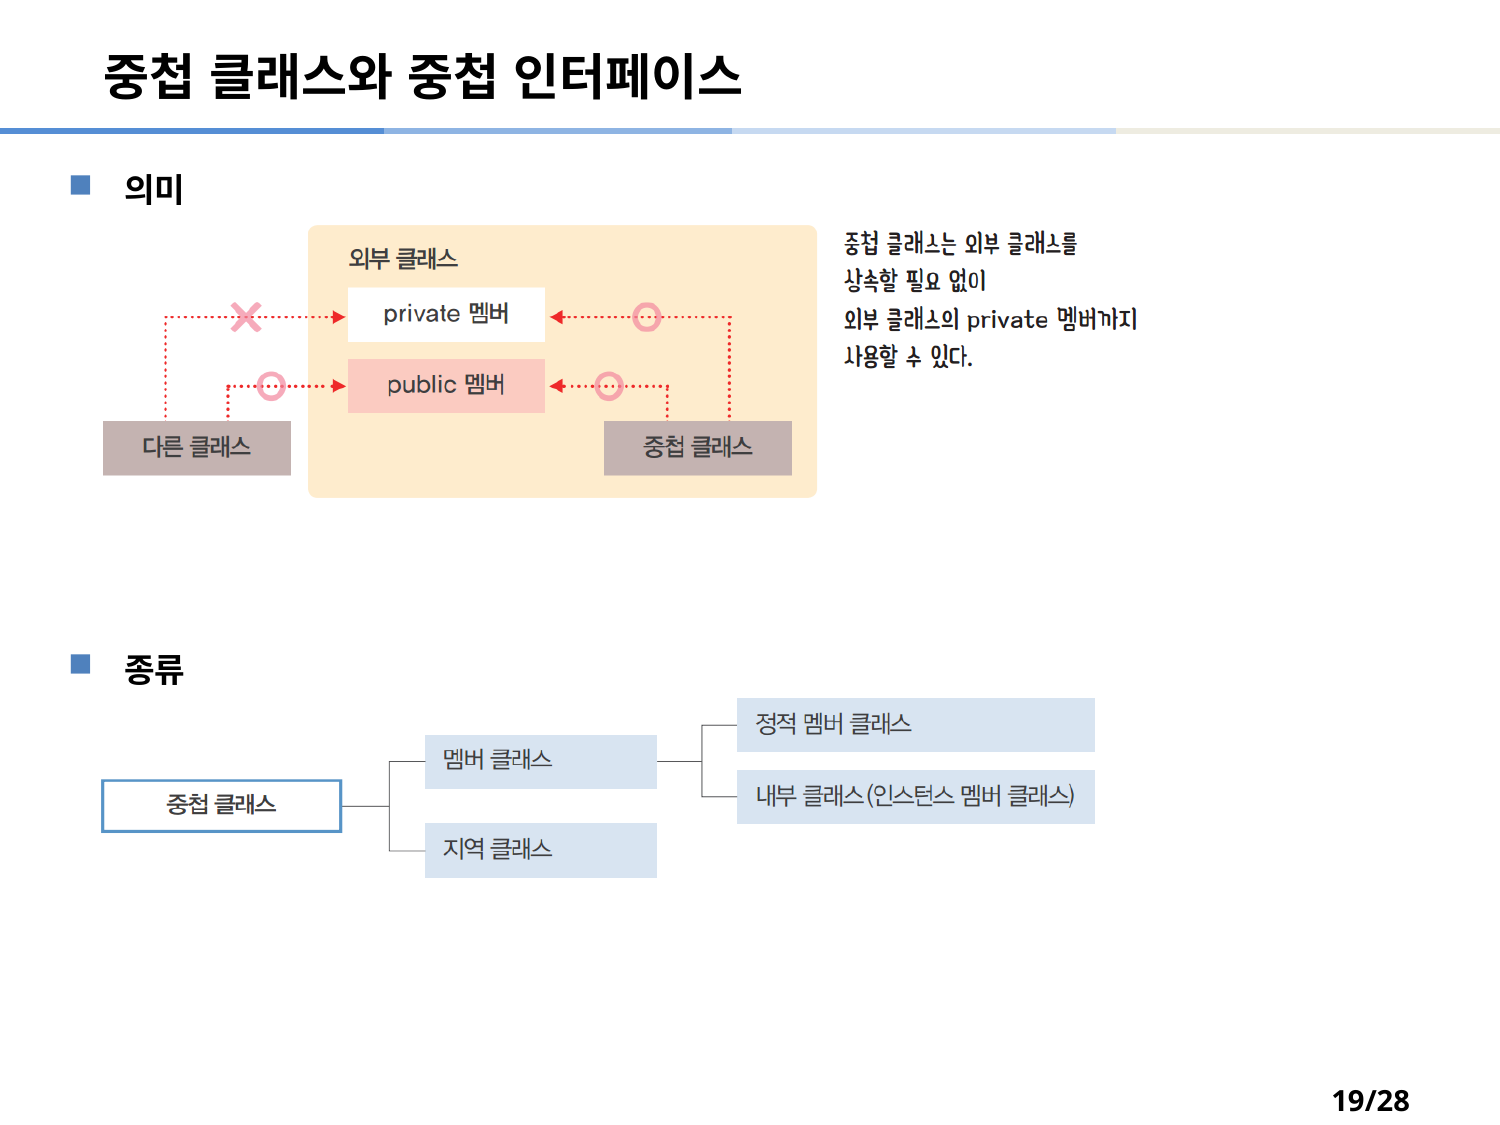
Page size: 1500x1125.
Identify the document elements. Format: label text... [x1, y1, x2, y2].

title 중첩 클래스와 중첩 인터페이스 [88, 30, 1330, 121]
list 의미 종류 [52, 141, 1436, 1083]
picture [96, 216, 1144, 504]
picture [96, 691, 1098, 881]
